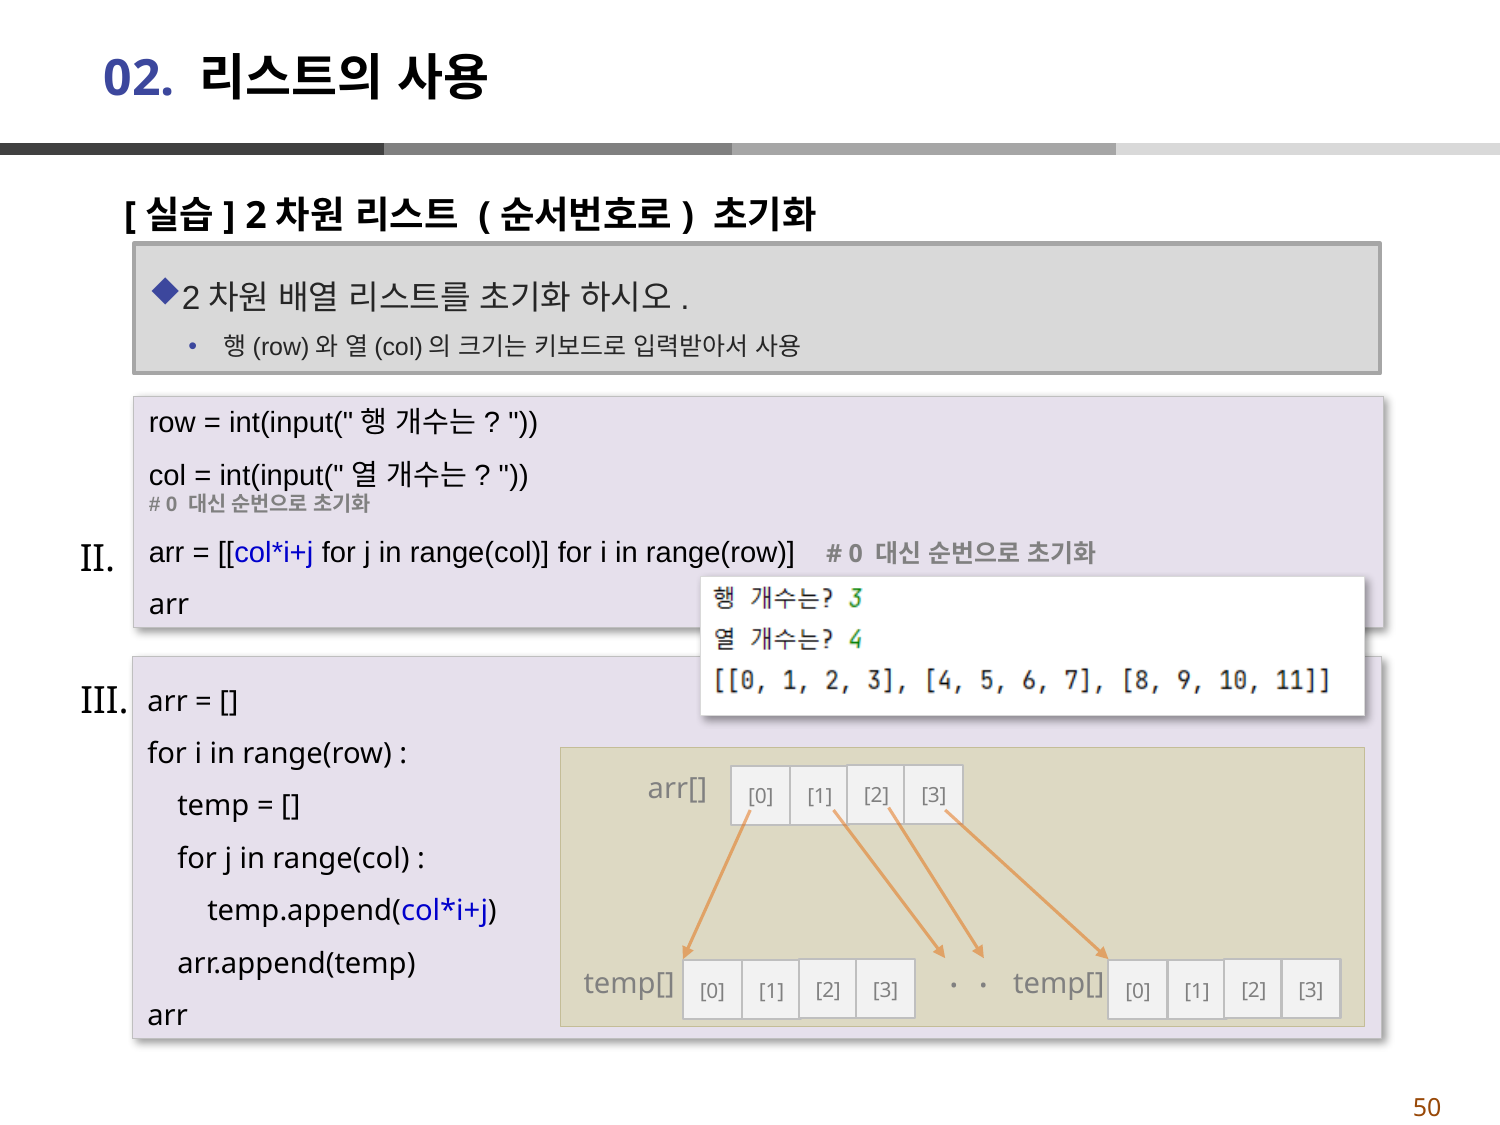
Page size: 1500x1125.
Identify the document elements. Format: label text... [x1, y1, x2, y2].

list [실습] 2차원 리스트 (순서번호로) 초기화 [64, 160, 1471, 1071]
picture [699, 576, 1365, 717]
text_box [64, 395, 1384, 1044]
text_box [560, 747, 1365, 1028]
text_box 2차원 배열 리스트를 초기화 하시오. 행(row)와 열(col)의 크기는 키보드로 입력받아서 사용 [132, 241, 1382, 375]
title 02. 리스트의 사용 [88, 30, 1400, 121]
